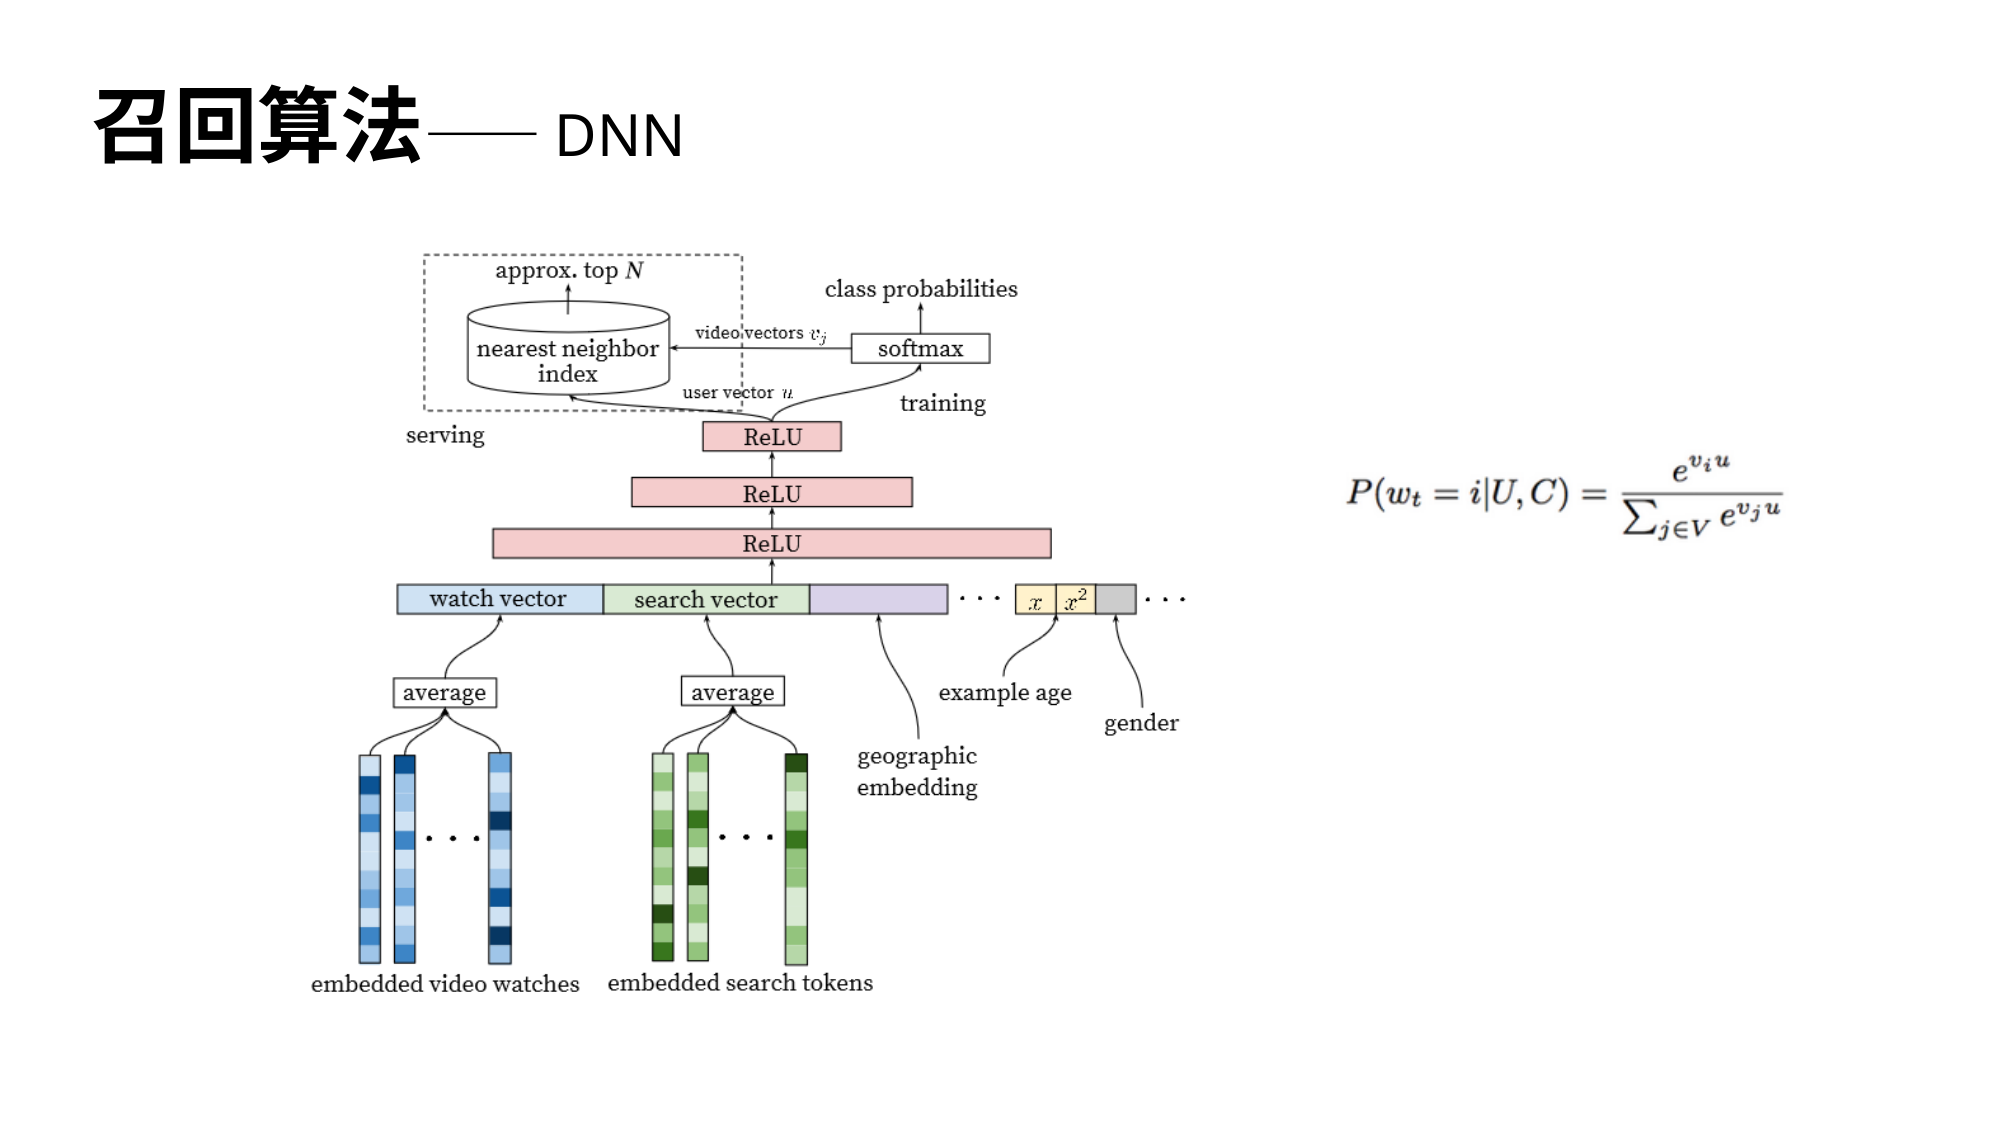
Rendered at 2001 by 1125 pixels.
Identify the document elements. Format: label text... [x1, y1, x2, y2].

picture [220, 189, 1893, 1031]
title 召回算法——DNN [76, 20, 1802, 238]
